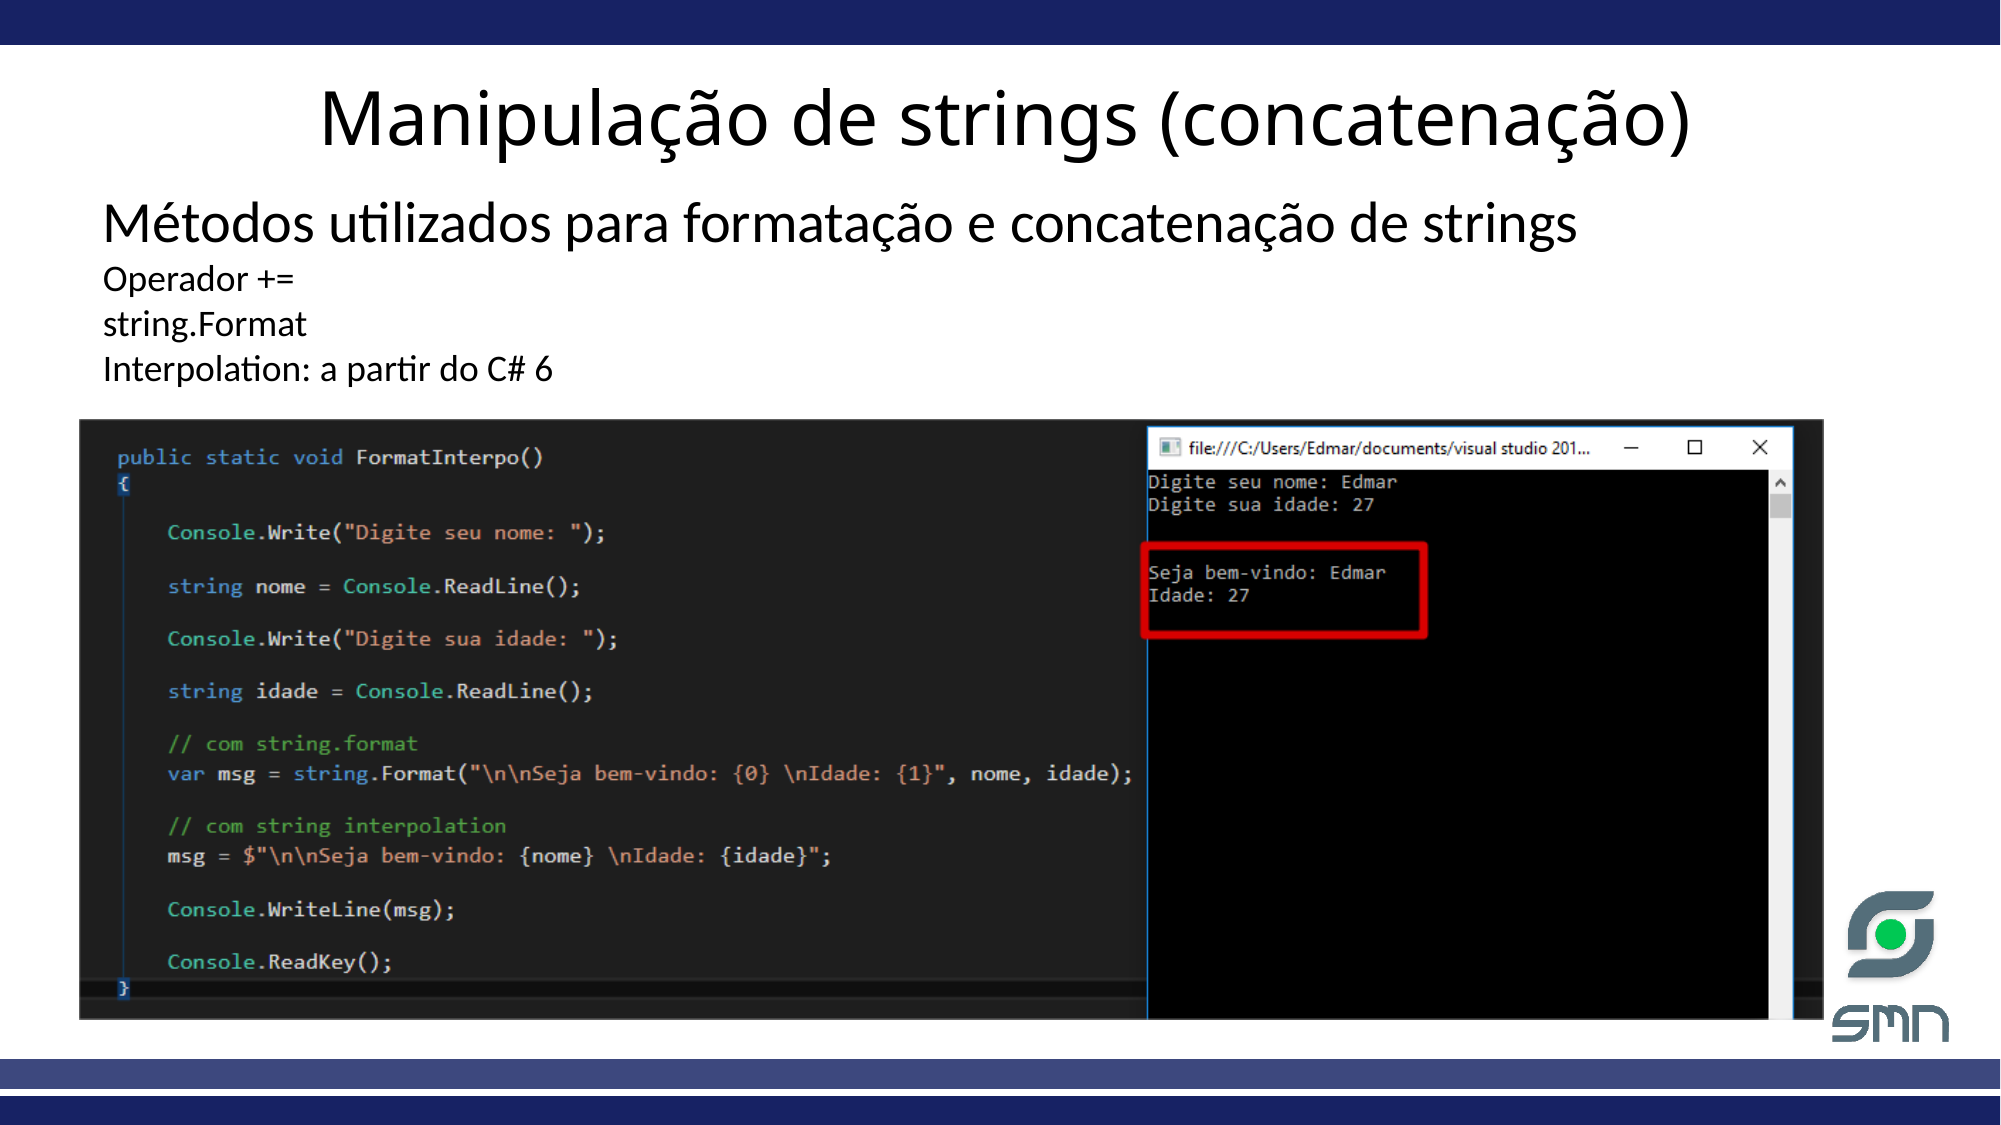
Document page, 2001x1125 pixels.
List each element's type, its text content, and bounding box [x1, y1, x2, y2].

picture [79, 419, 1964, 1057]
text_box Métodos utilizados para formatação e concatenação de strings Operador += string.Format Interpolation: a partir do C# 6 [88, 176, 1594, 419]
title Manipulação de strings (concatenação) [9, 0, 2000, 243]
